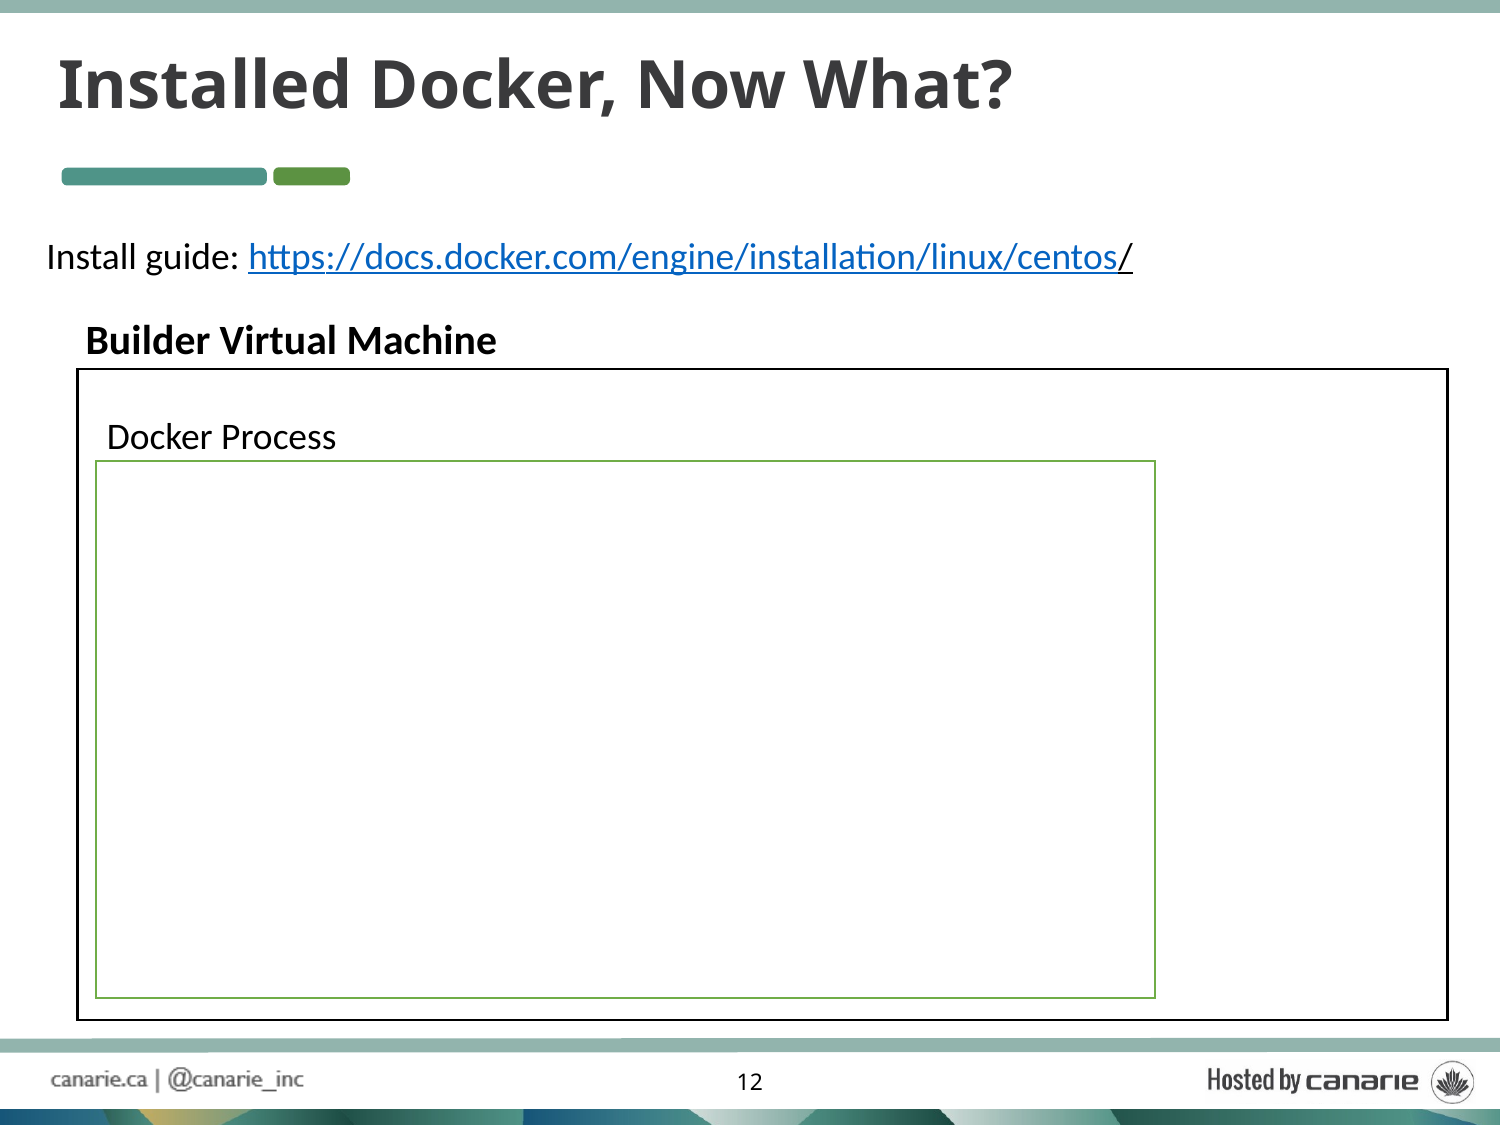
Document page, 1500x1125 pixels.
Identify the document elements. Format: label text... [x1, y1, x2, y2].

text_box [95, 460, 1156, 999]
text_box Builder Virtual Machine [70, 305, 513, 371]
text_box Install guide: https://docs.docker.com/engine/installation/linux/centos/ [31, 224, 1157, 285]
text_box Docker Process [92, 404, 352, 465]
picture [0, 1109, 1500, 1125]
picture [1205, 1059, 1476, 1104]
picture [45, 1058, 313, 1106]
title Installed Docker, Now What? [43, 6, 1433, 168]
text_box [76, 368, 1449, 1021]
